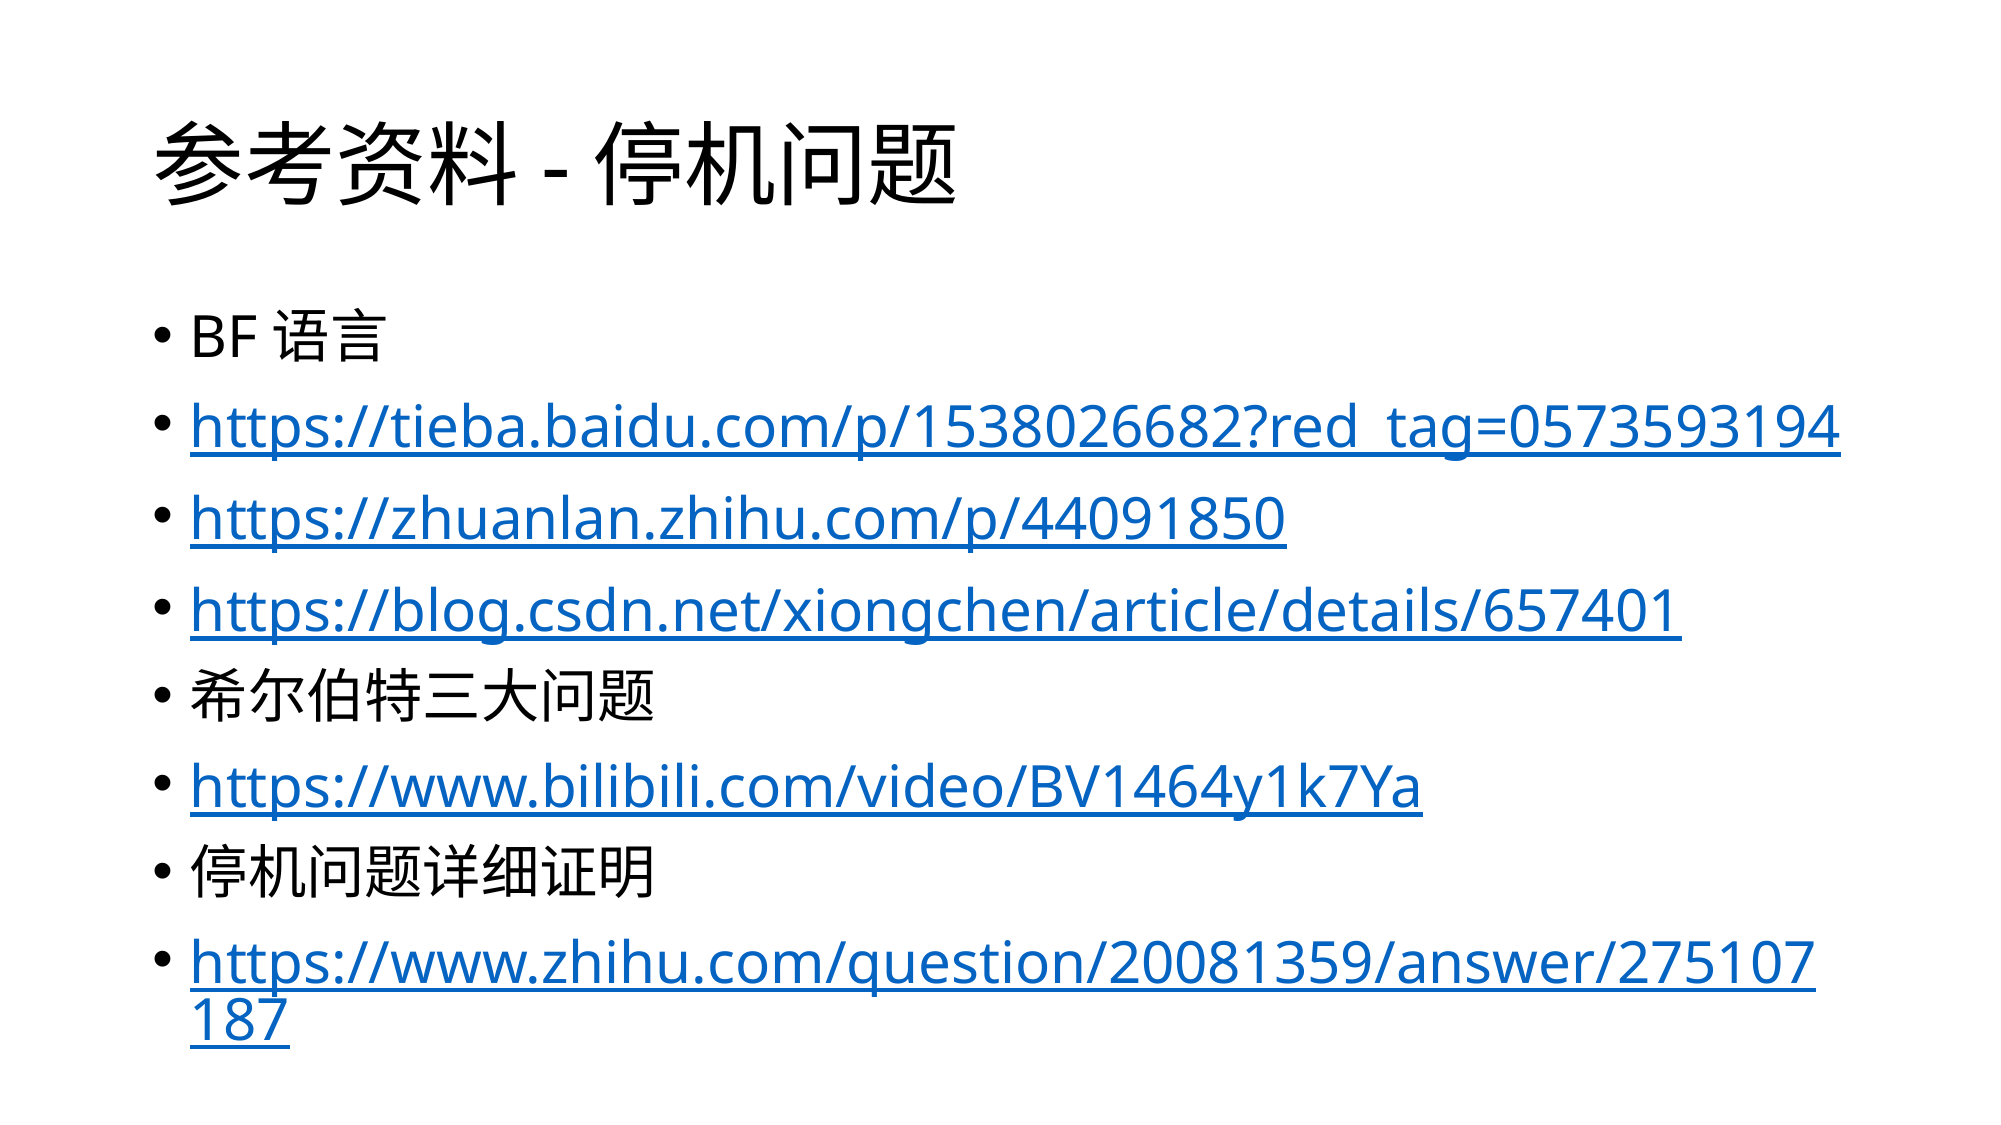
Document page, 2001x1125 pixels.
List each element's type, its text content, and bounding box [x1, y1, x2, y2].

title 参考资料-停机问题 [137, 59, 1863, 278]
list BF语言 https://tieba.baidu.com/p/1538026682?red_tag=0573593194 https://zhuanlan.zhihu.com/p/44091850 https://blog.csdn.net/xiongchen/article/details/657401 希尔伯特三大问题 https://www.bilibili.com/video/BV1464y1k7Ya 停机问题详细证明 https://www.zhihu.com/question/20081359/answer/275107187 [137, 299, 1863, 1014]
